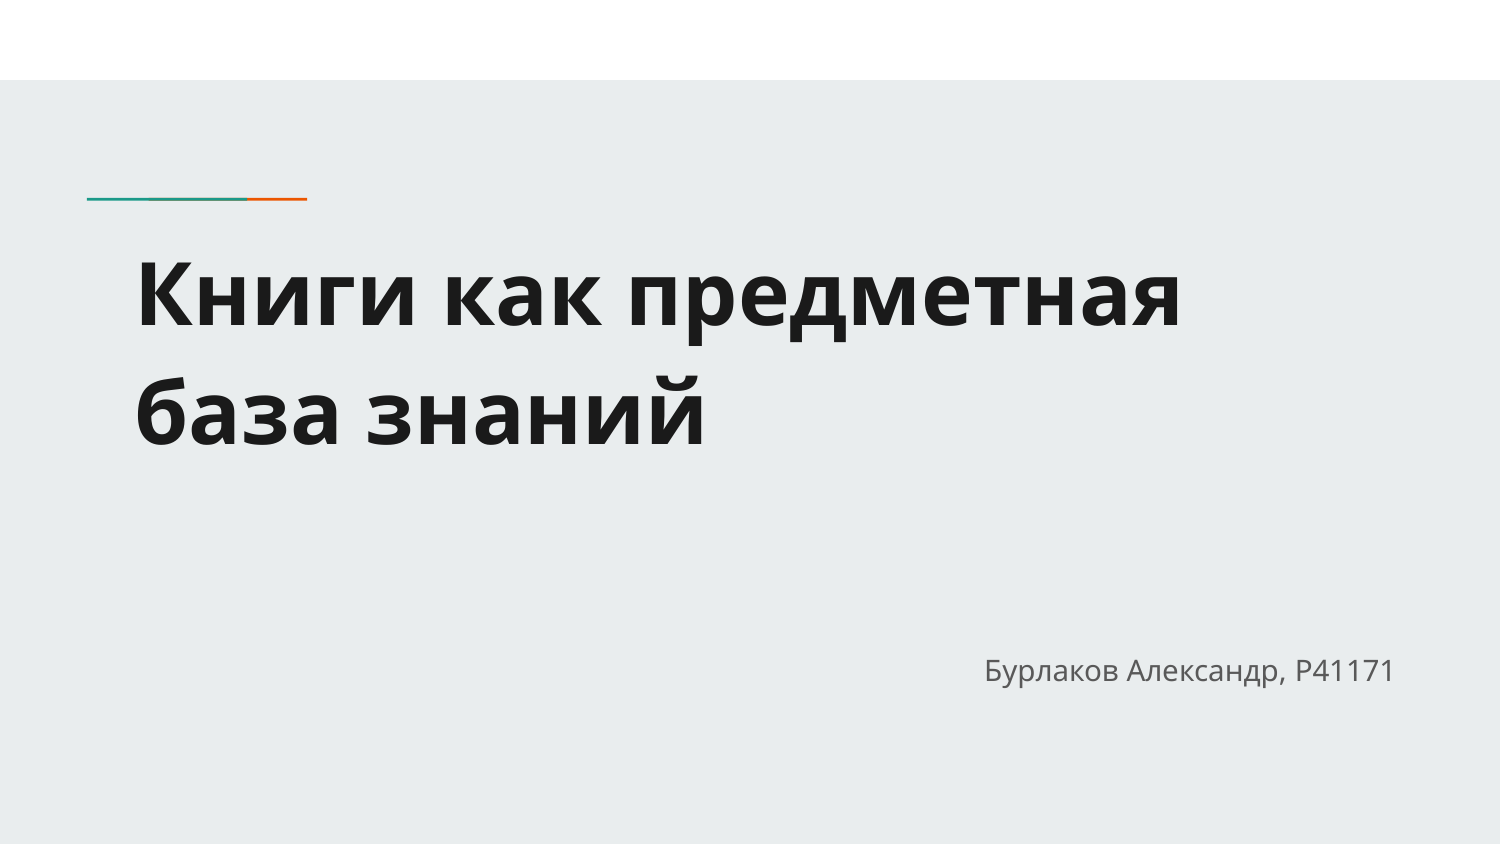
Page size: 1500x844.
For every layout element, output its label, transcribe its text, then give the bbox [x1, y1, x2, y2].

title Книги как предметная база знаний [119, 216, 1381, 490]
subtitle Бурлаков Александр, P41171 [969, 635, 1422, 738]
